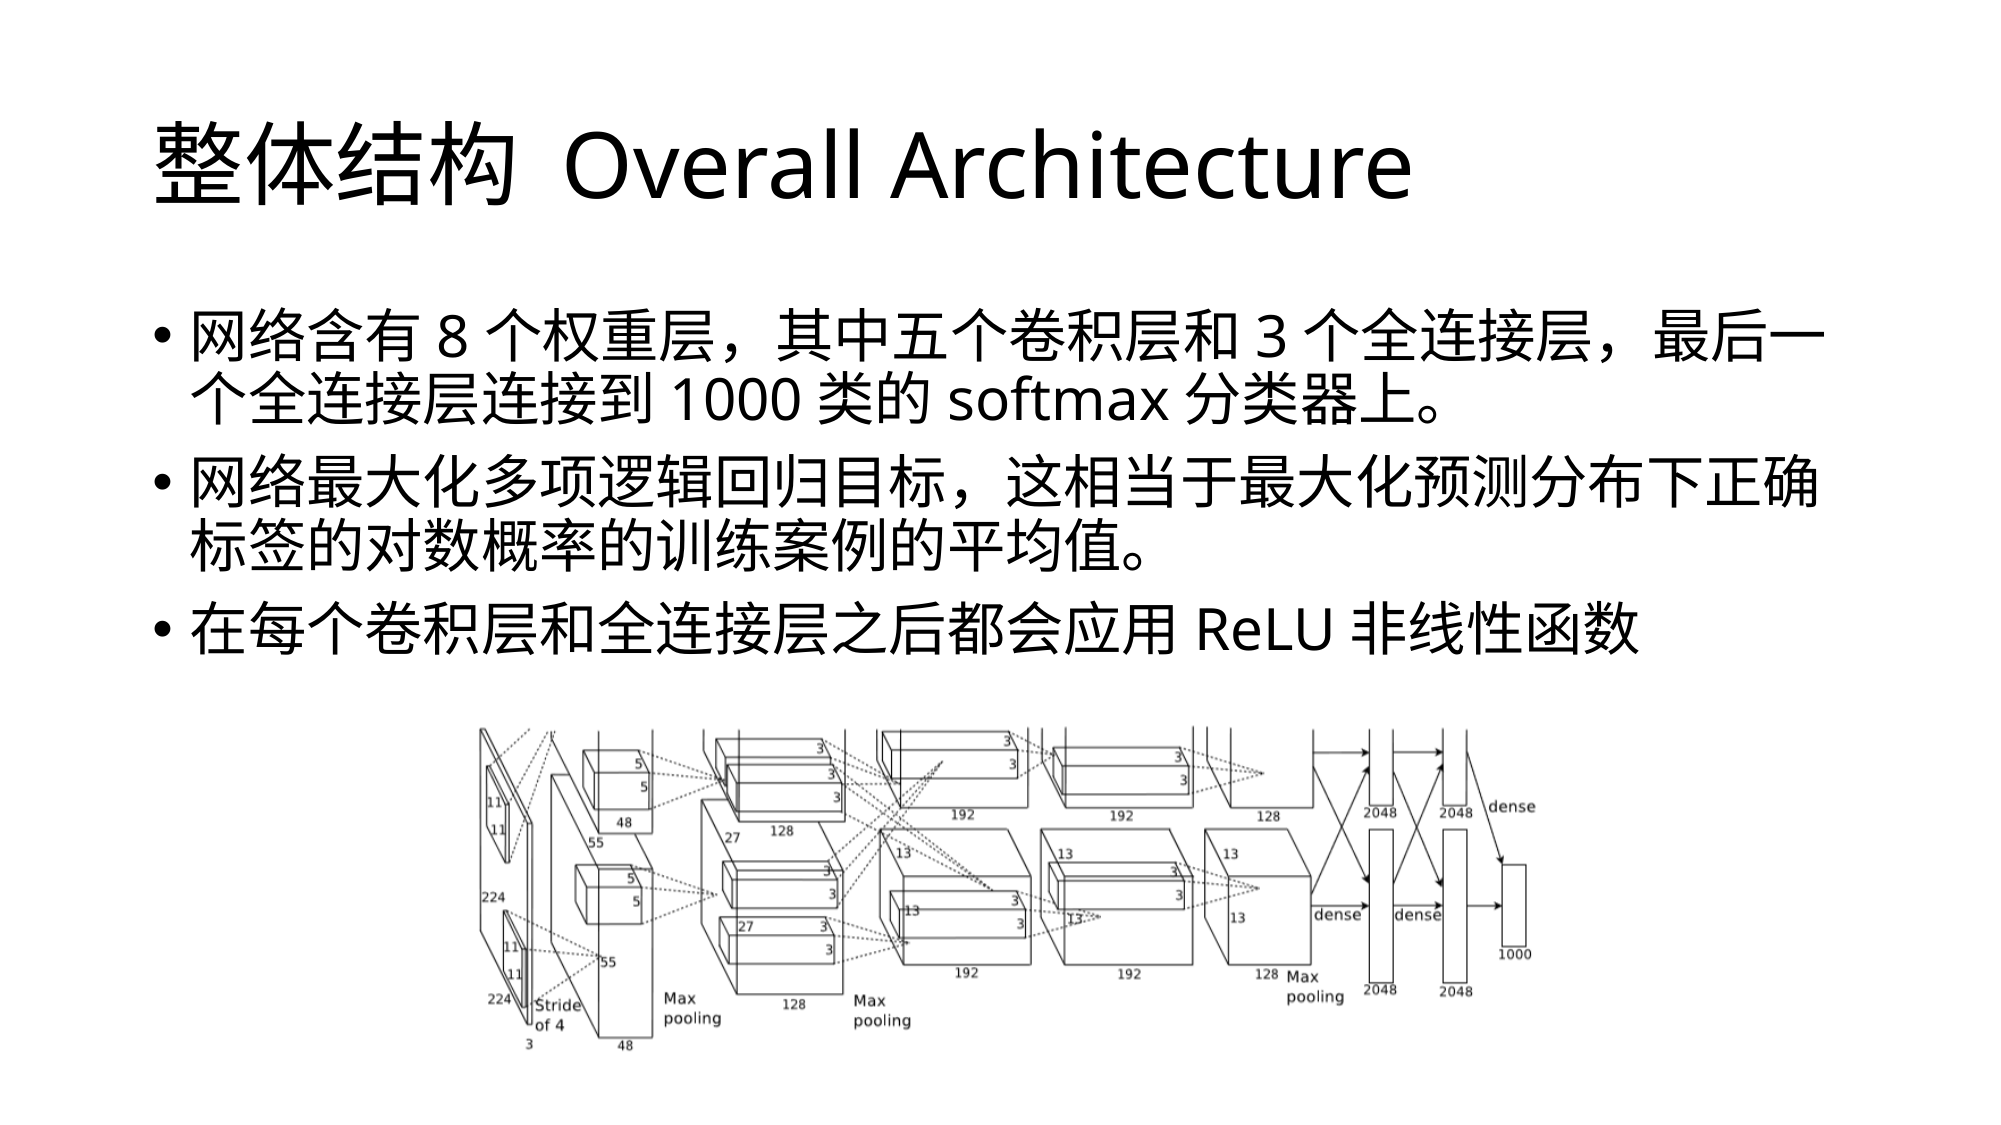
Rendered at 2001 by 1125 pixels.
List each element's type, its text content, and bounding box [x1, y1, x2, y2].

title 整体结构 Overall Architecture [137, 59, 1863, 278]
list 网络含有8个权重层，其中五个卷积层和3个全连接层，最后一个全连接层连接到1000类的softmax分类器上。 网络最大化多项逻辑回归目标，这相当于最大化预测分布下正确标签的对数概率的训练案例的平均值。 在每个卷积层和全连接层之后都会应用ReLU非线性函数 [137, 299, 1863, 1014]
picture [453, 690, 1547, 1066]
